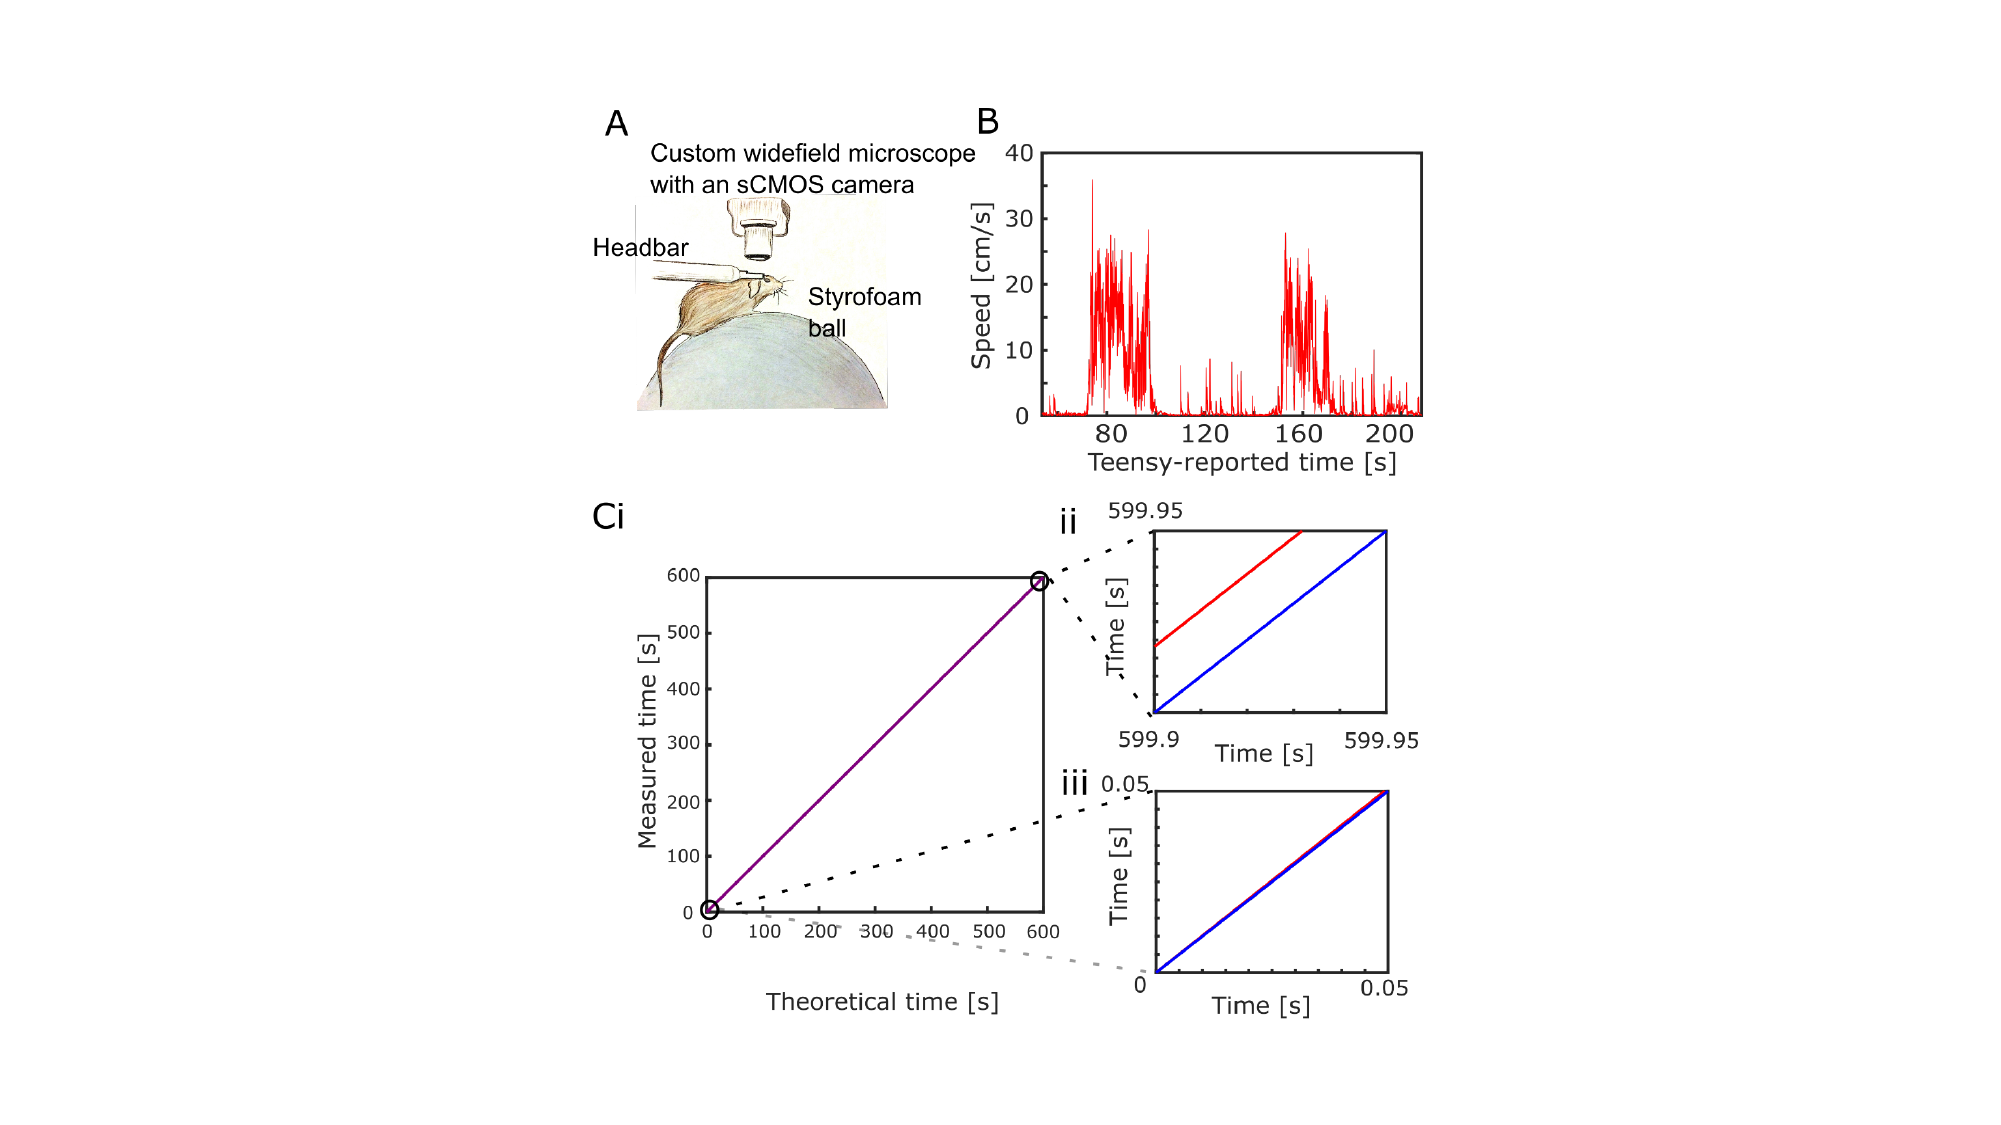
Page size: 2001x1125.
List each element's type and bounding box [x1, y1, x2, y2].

picture [554, 93, 1446, 1032]
